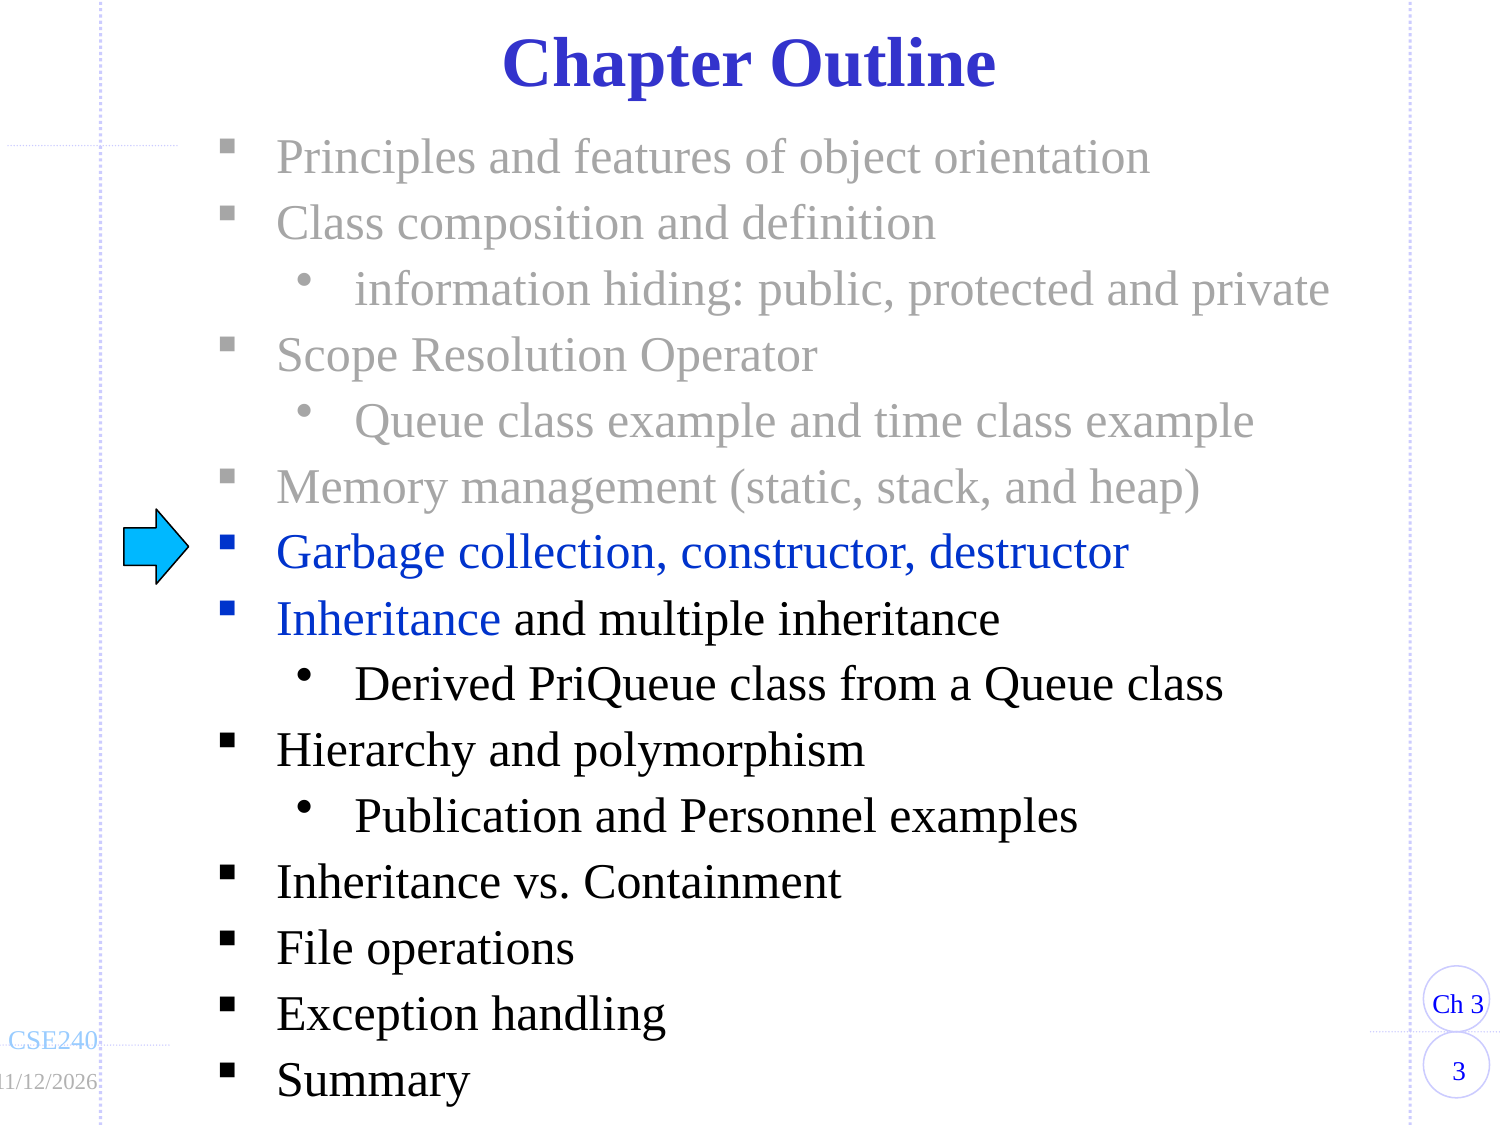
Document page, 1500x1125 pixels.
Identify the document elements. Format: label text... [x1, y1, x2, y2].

text_box [123, 509, 189, 585]
text_box Chapter Outline [110, 12, 1389, 119]
text_box Principles and features of object orientation Class composition and definition information hiding: public, protected and private Scope Resolution Operator Queue class example and time class example Memory management (static, stack, and heap) Garbage collection, constructor, destructor Inheritance and multiple inheritance Derived PriQueue class from a Queue class Hierarchy and polymorphism Publication and Personnel examples Inheritance vs. Containment File operations Exception handling Summary [200, 119, 1375, 1115]
